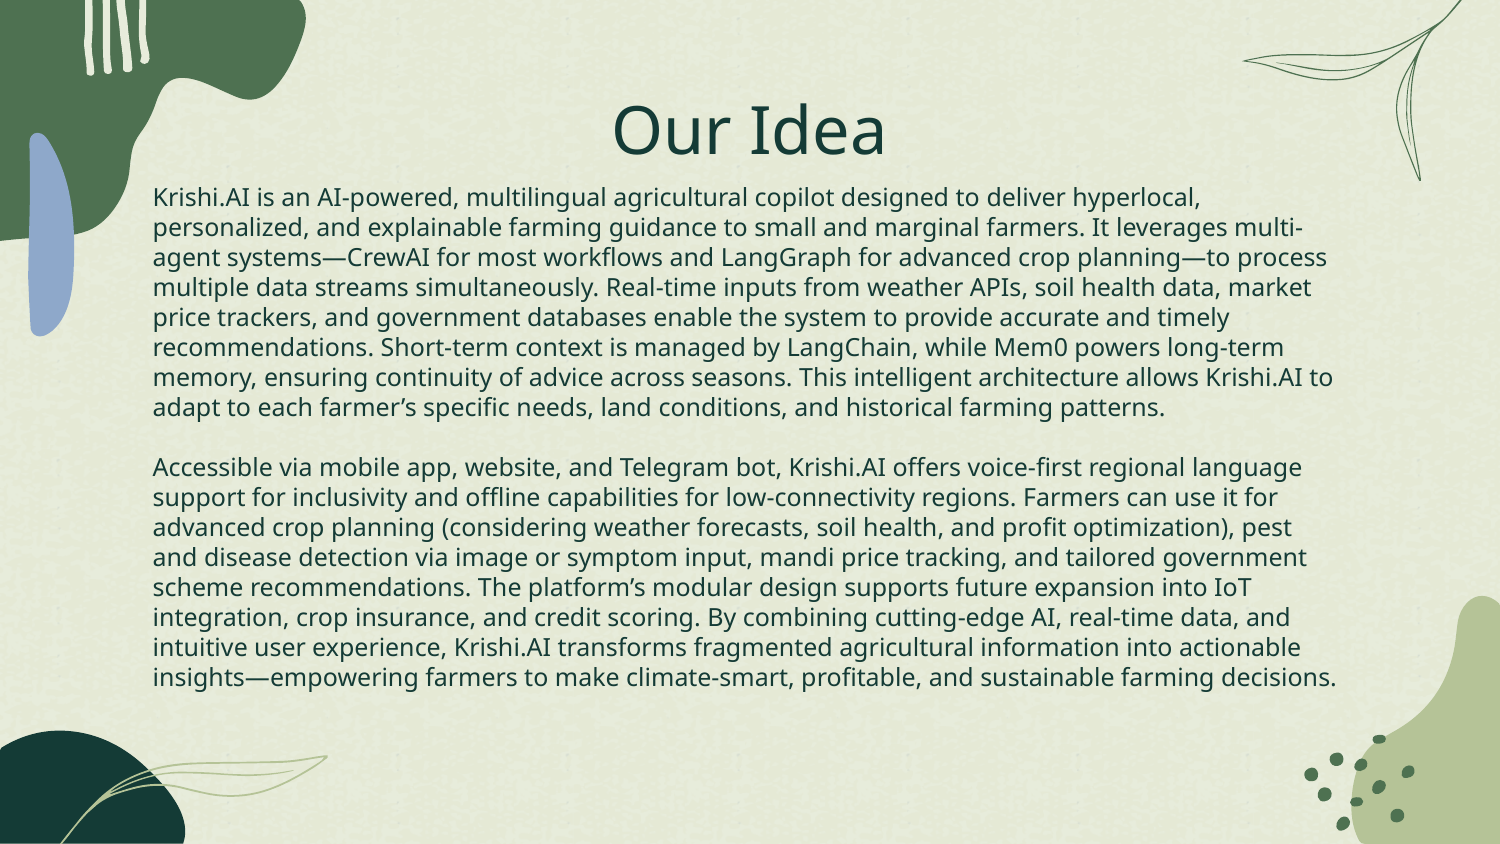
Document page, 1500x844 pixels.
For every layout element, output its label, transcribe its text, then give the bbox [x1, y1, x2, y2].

title Our Idea [118, 72, 1382, 167]
subtitle Krishi.AI is an AI-powered, multilingual agricultural copilot designed to deliver hyperlocal, personalized, and explainable farming guidance to small and marginal farmers. It leverages multi-agent systems—CrewAI for most workflows and LangGraph for advanced crop planning—to process multiple data streams simultaneously. Real-time inputs from weather APIs, soil health data, market price trackers, and government databases enable the system to provide accurate and timely recommendations. Short-term context is managed by LangChain, while Mem0 powers long-term memory, ensuring continuity of advice across seasons. This intelligent architecture allows Krishi.AI to adapt to each farmer’s specific needs, land conditions, and historical farming patterns. Accessible via mobile app, website, and Telegram bot, Krishi.AI offers voice-first regional language support for inclusivity and offline capabilities for low-connectivity regions. Farmers can use it for advanced crop planning (considering weather forecasts, soil health, and profit optimization), pest and disease detection via image or symptom input, mandi price tracking, and tailored government scheme recommendations. The platform’s modular design supports future expansion into IoT integration, crop insurance, and credit scoring. By combining cutting-edge AI, real-time data, and intuitive user experience, Krishi.AI transforms fragmented agricultural information into actionable insights—empowering farmers to make climate-smart, profitable, and sustainable farming decisions. [137, 167, 1359, 728]
